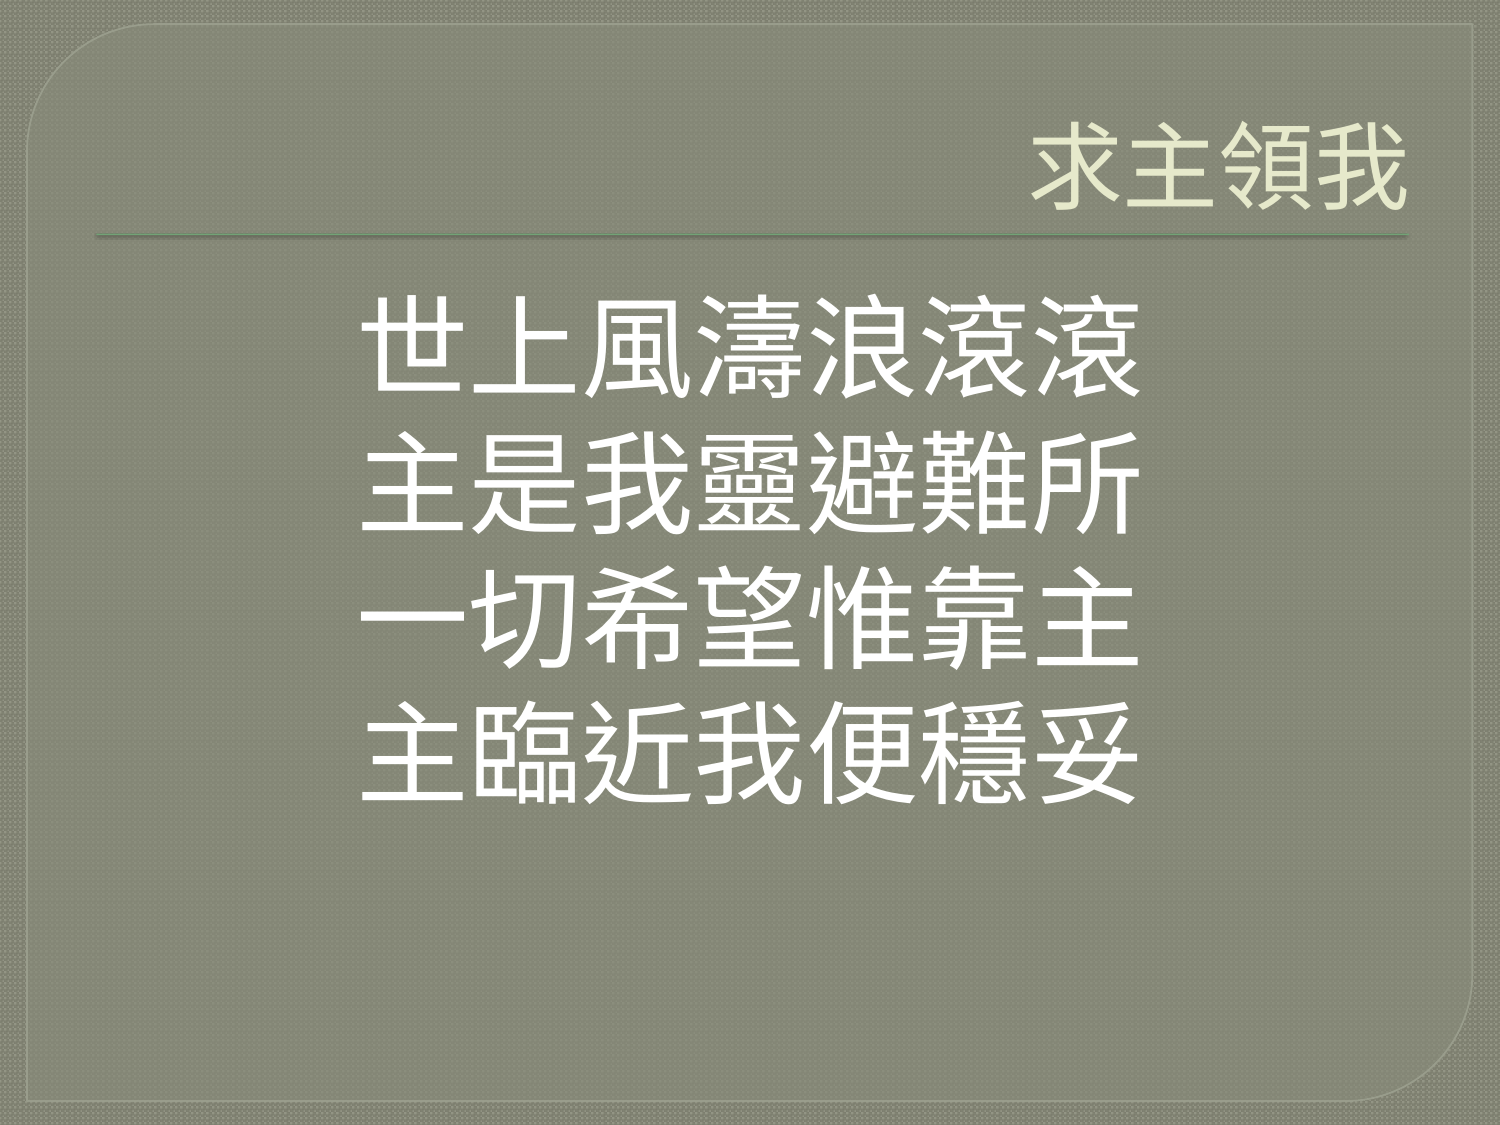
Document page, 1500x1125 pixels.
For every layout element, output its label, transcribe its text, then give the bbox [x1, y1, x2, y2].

title 求主領我 [75, 41, 1425, 230]
list 世上風濤浪滾滾 主是我靈避難所 一切希望惟靠主 主臨近我便穩妥 [75, 270, 1425, 1013]
